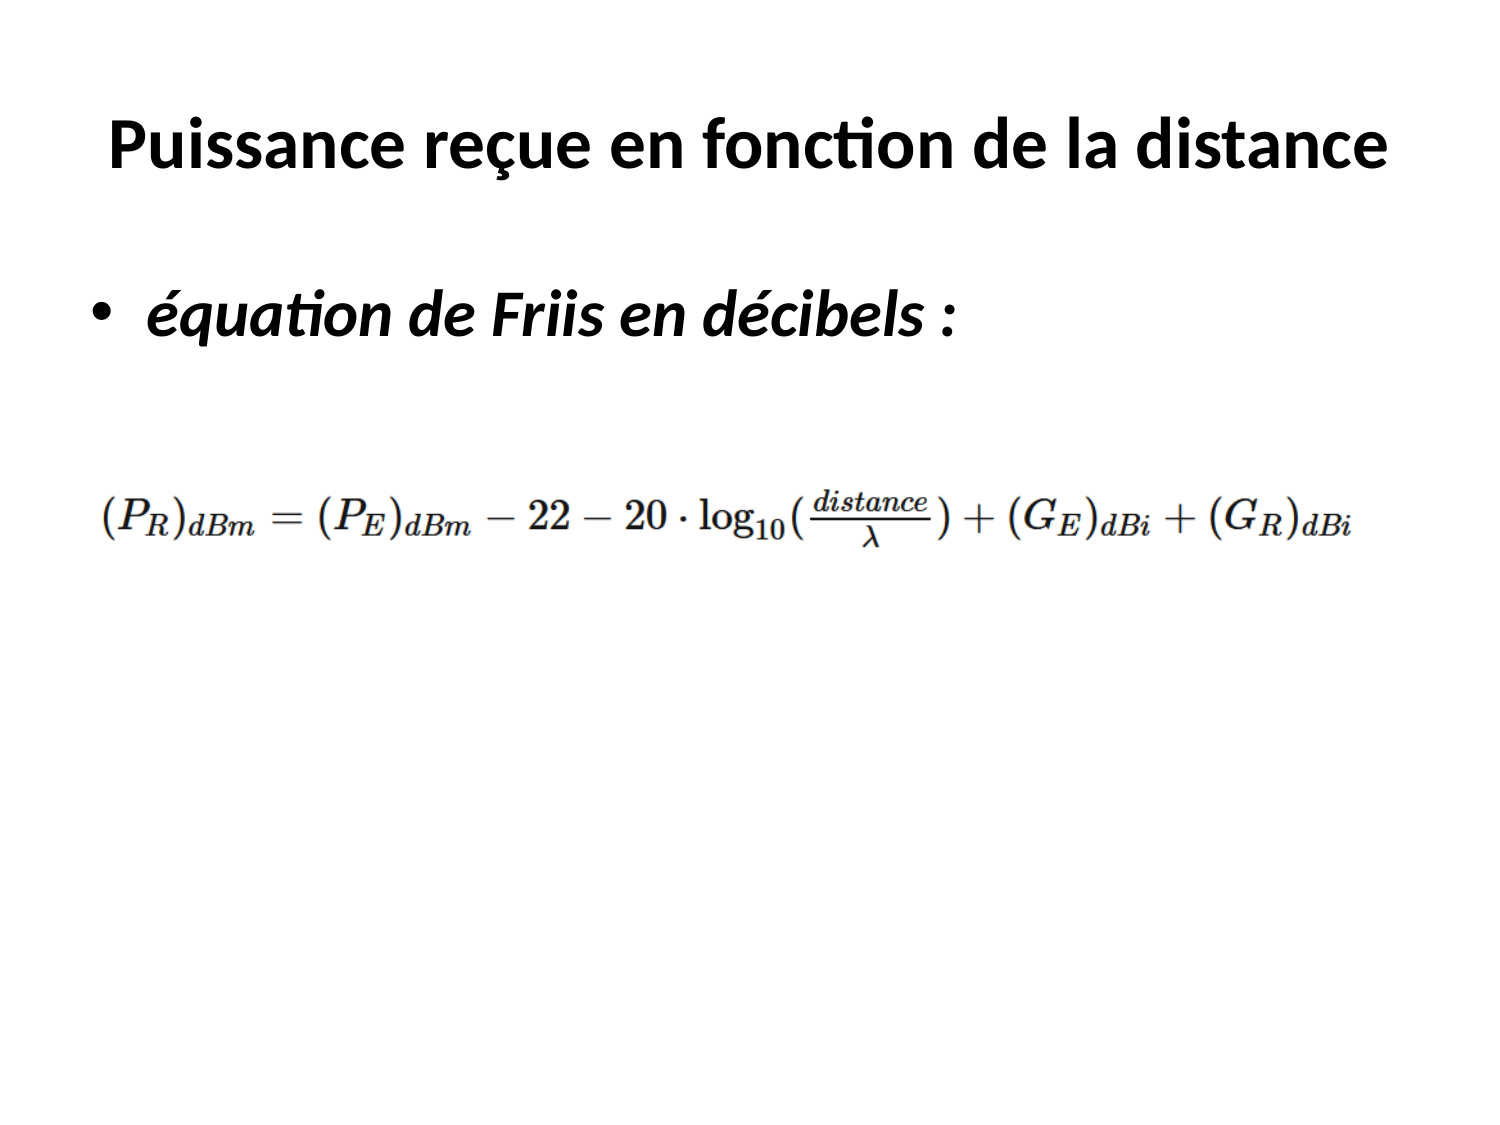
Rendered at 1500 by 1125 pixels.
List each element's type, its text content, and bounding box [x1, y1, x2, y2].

list équation de Friis en décibels : [75, 262, 1425, 1005]
title Puissance reçue en fonction de la distance [75, 45, 1425, 233]
picture [76, 444, 1400, 577]
